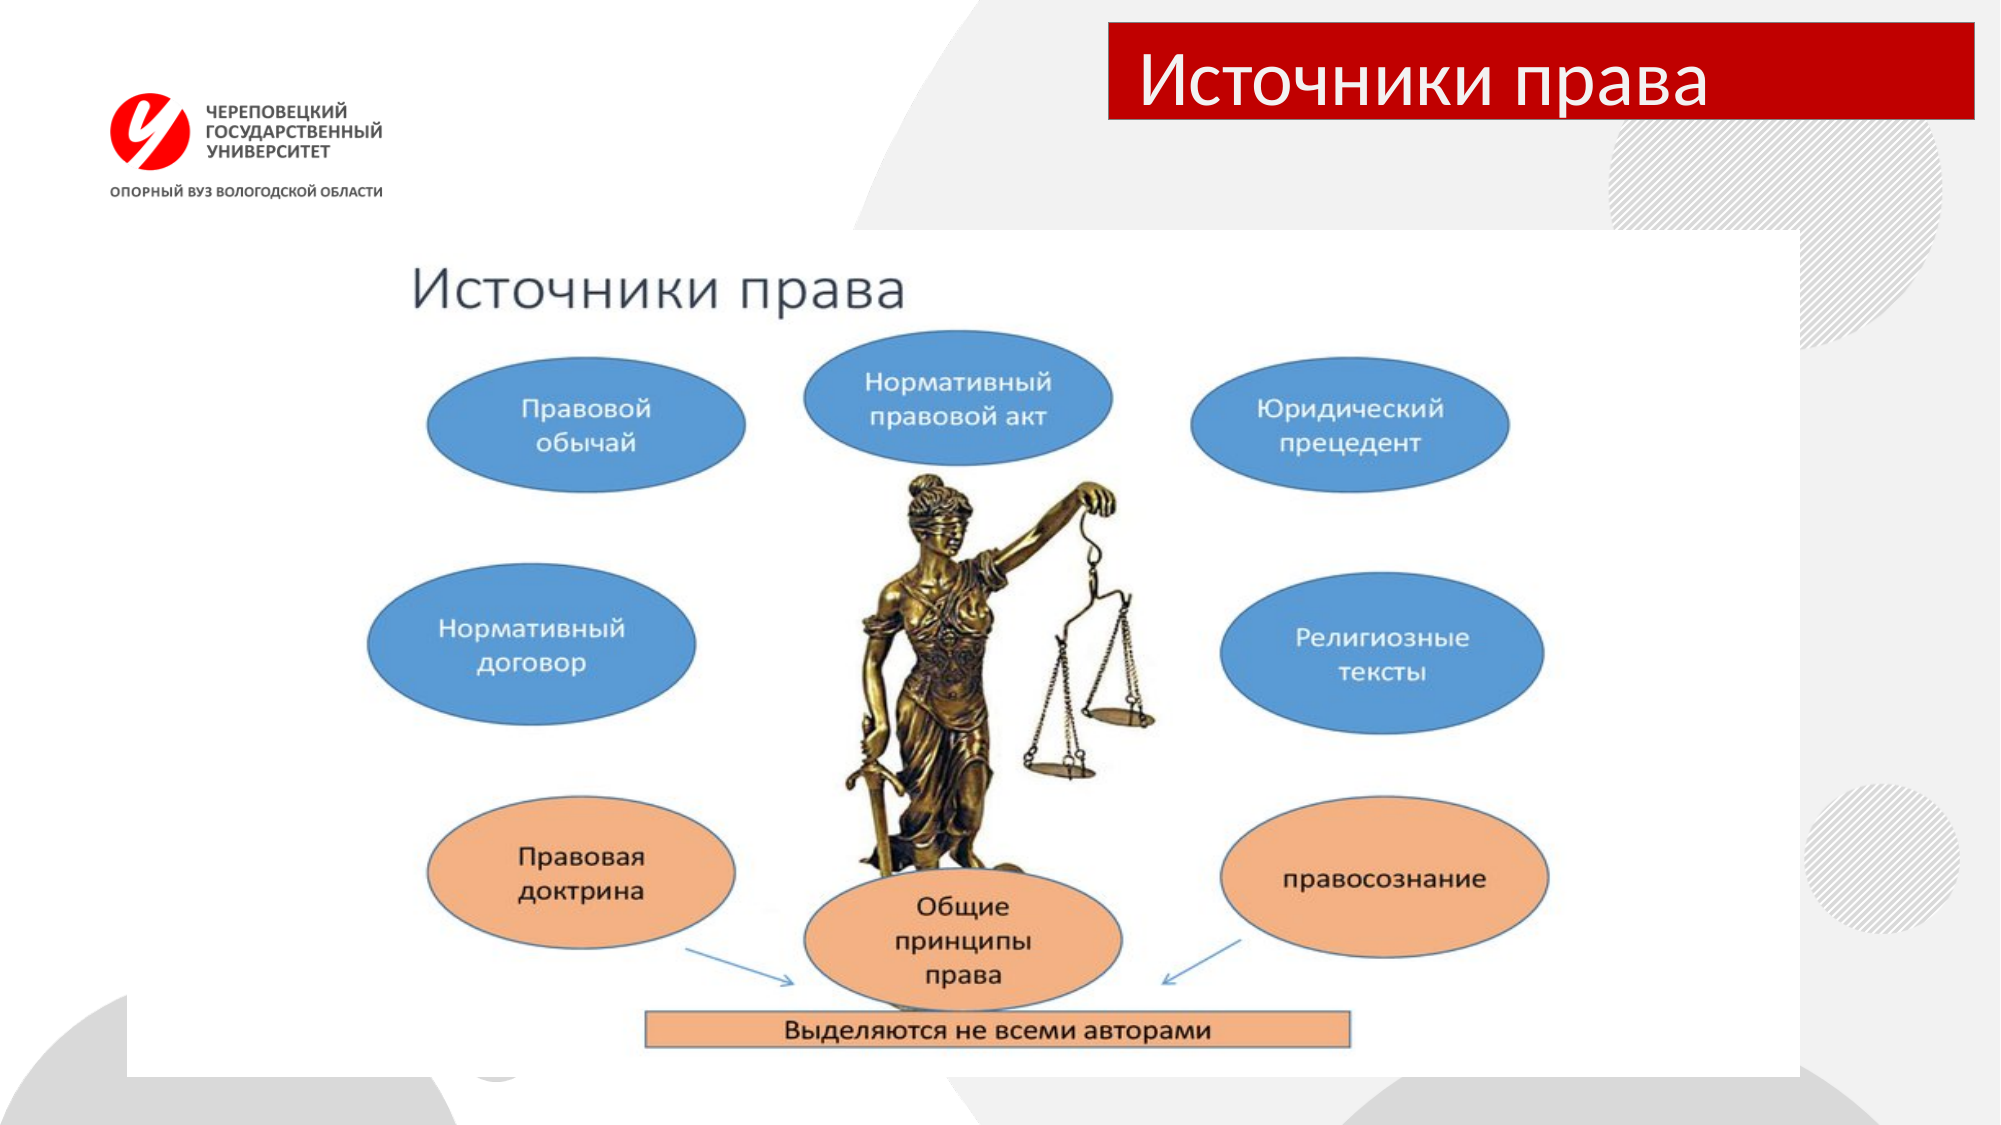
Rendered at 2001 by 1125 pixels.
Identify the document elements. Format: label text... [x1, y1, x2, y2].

title Источники права [1108, 22, 1975, 120]
picture [0, 0, 2001, 1125]
